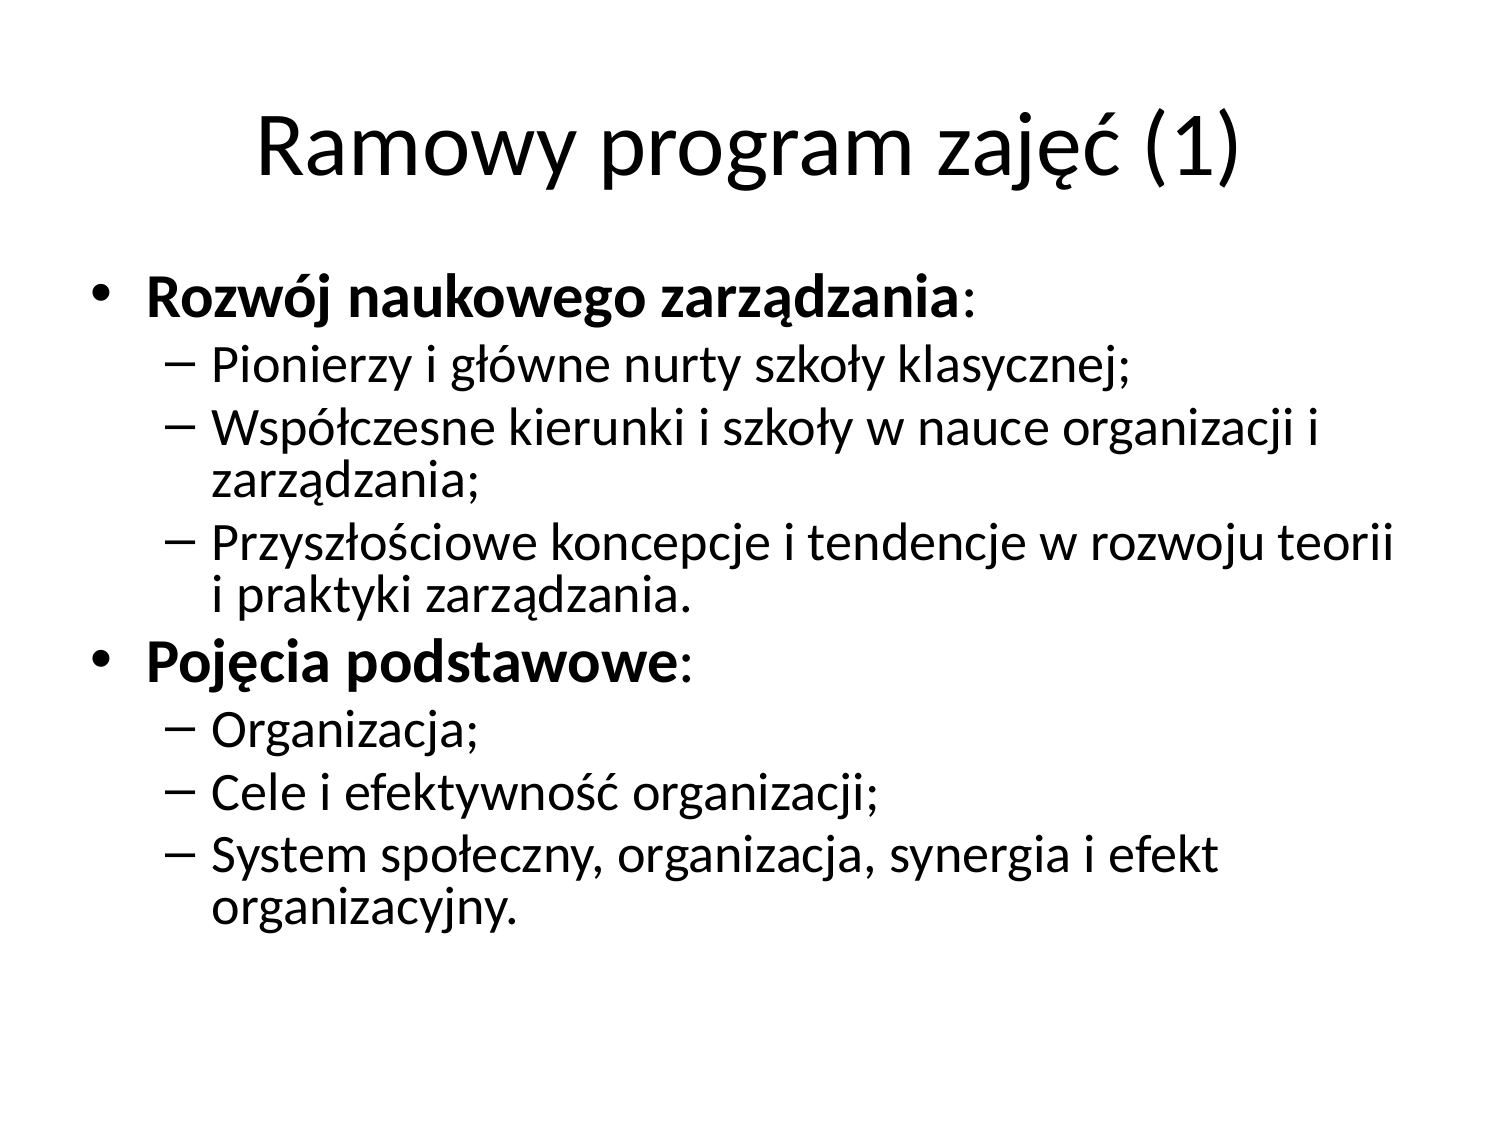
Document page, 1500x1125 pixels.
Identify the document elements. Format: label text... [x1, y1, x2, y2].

title Ramowy program zajęć (1) [74, 44, 1426, 233]
list Rozwój naukowego zarządzania: Pionierzy i główne nurty szkoły klasycznej; Współczesne kierunki i szkoły w nauce organizacji i zarządzania; Przyszłościowe koncepcje i tendencje w rozwoju teorii i praktyki zarządzania. Pojęcia podstawowe: Organizacja; Cele i efektywność organizacji; System społeczny, organizacja, synergia i efekt organizacyjny. [74, 262, 1426, 1006]
